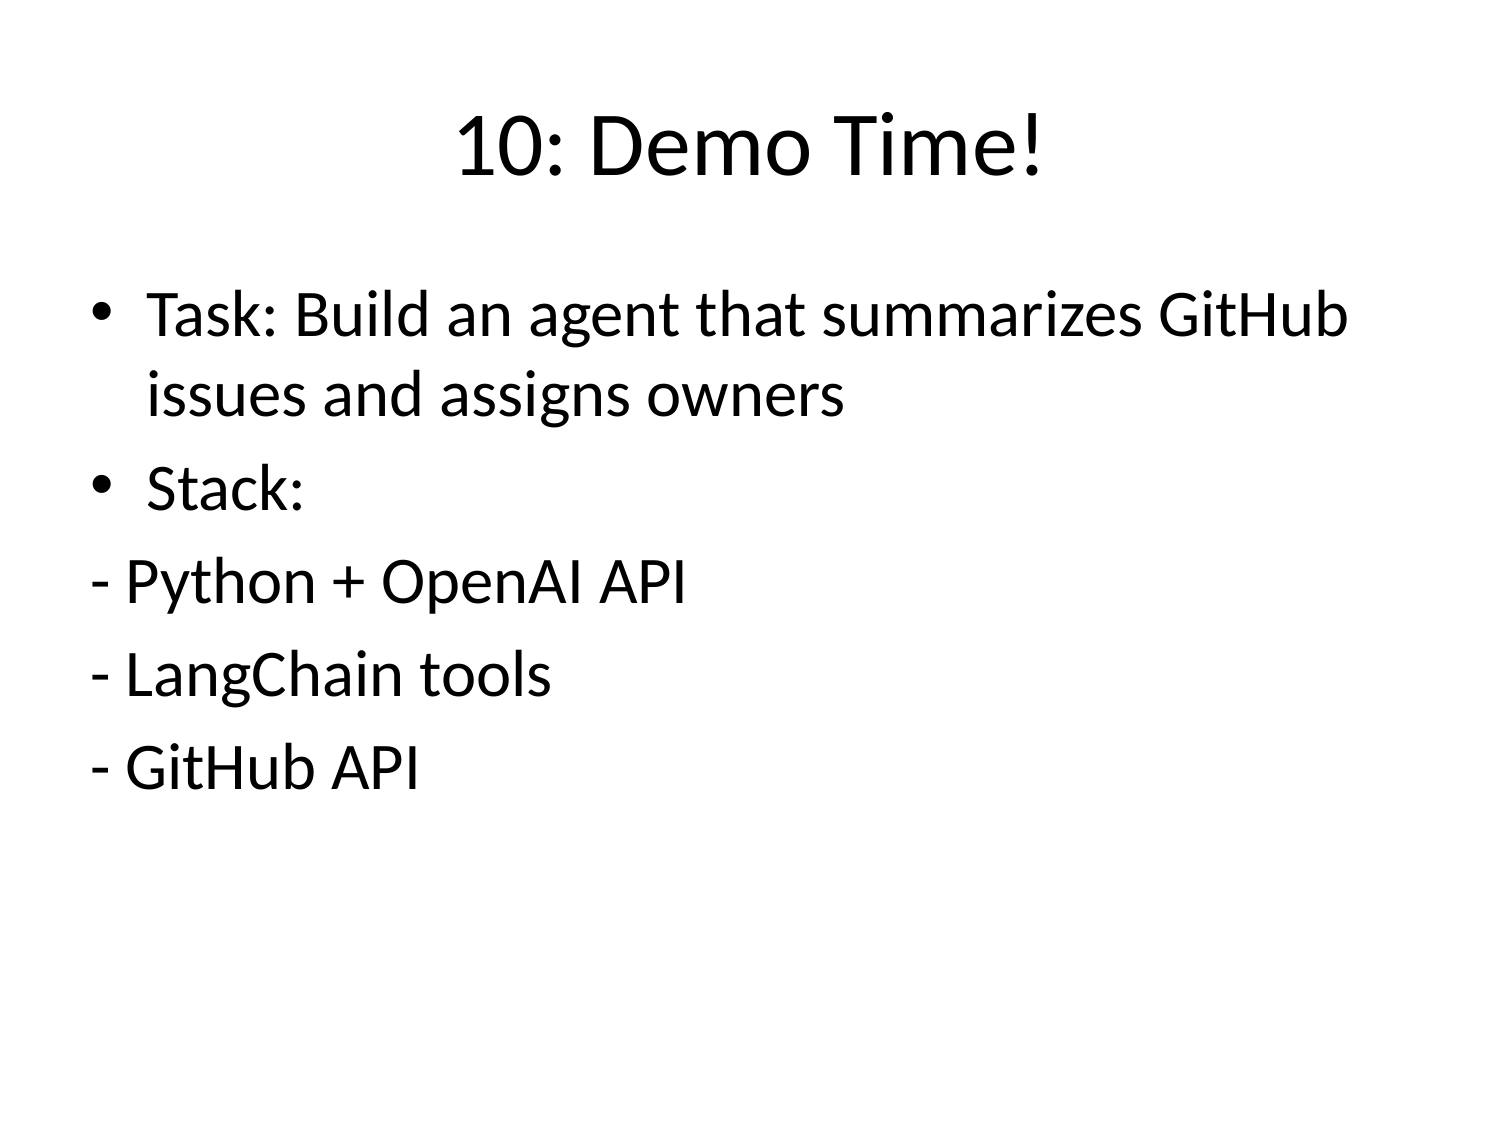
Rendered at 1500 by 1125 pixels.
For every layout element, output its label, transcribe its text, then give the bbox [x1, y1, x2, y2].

list Task: Build an agent that summarizes GitHub issues and assigns owners Stack: - Python + OpenAI API - LangChain tools - GitHub API [75, 262, 1425, 1005]
title 10: Demo Time! [75, 45, 1425, 233]
